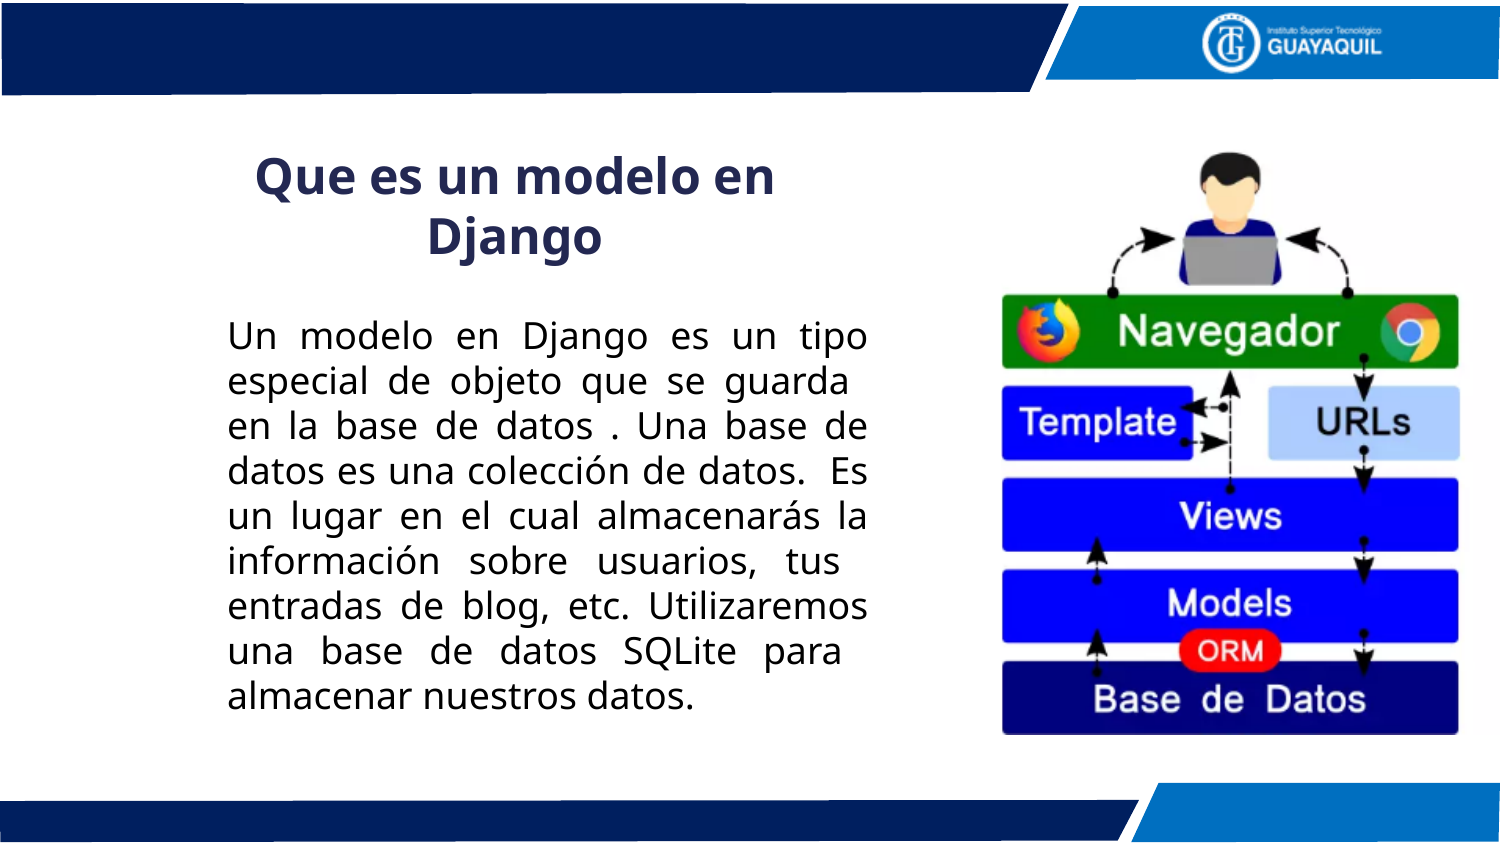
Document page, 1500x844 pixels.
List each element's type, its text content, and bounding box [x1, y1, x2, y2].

picture [1001, 128, 1500, 735]
title Que es un modelo en Django [237, 142, 792, 286]
text_box [725, 396, 775, 447]
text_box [1, 2, 1500, 96]
text_box Un modelo en Django es un tipo especial de objeto que se guarda en la base de datos . Una base de datos es una colección de datos. Es un lugar en el cual almacenarás la información sobre usuarios, tus entradas de blog, etc. Utilizaremos una base de datos SQLite para almacenar nuestros datos. [224, 309, 870, 717]
